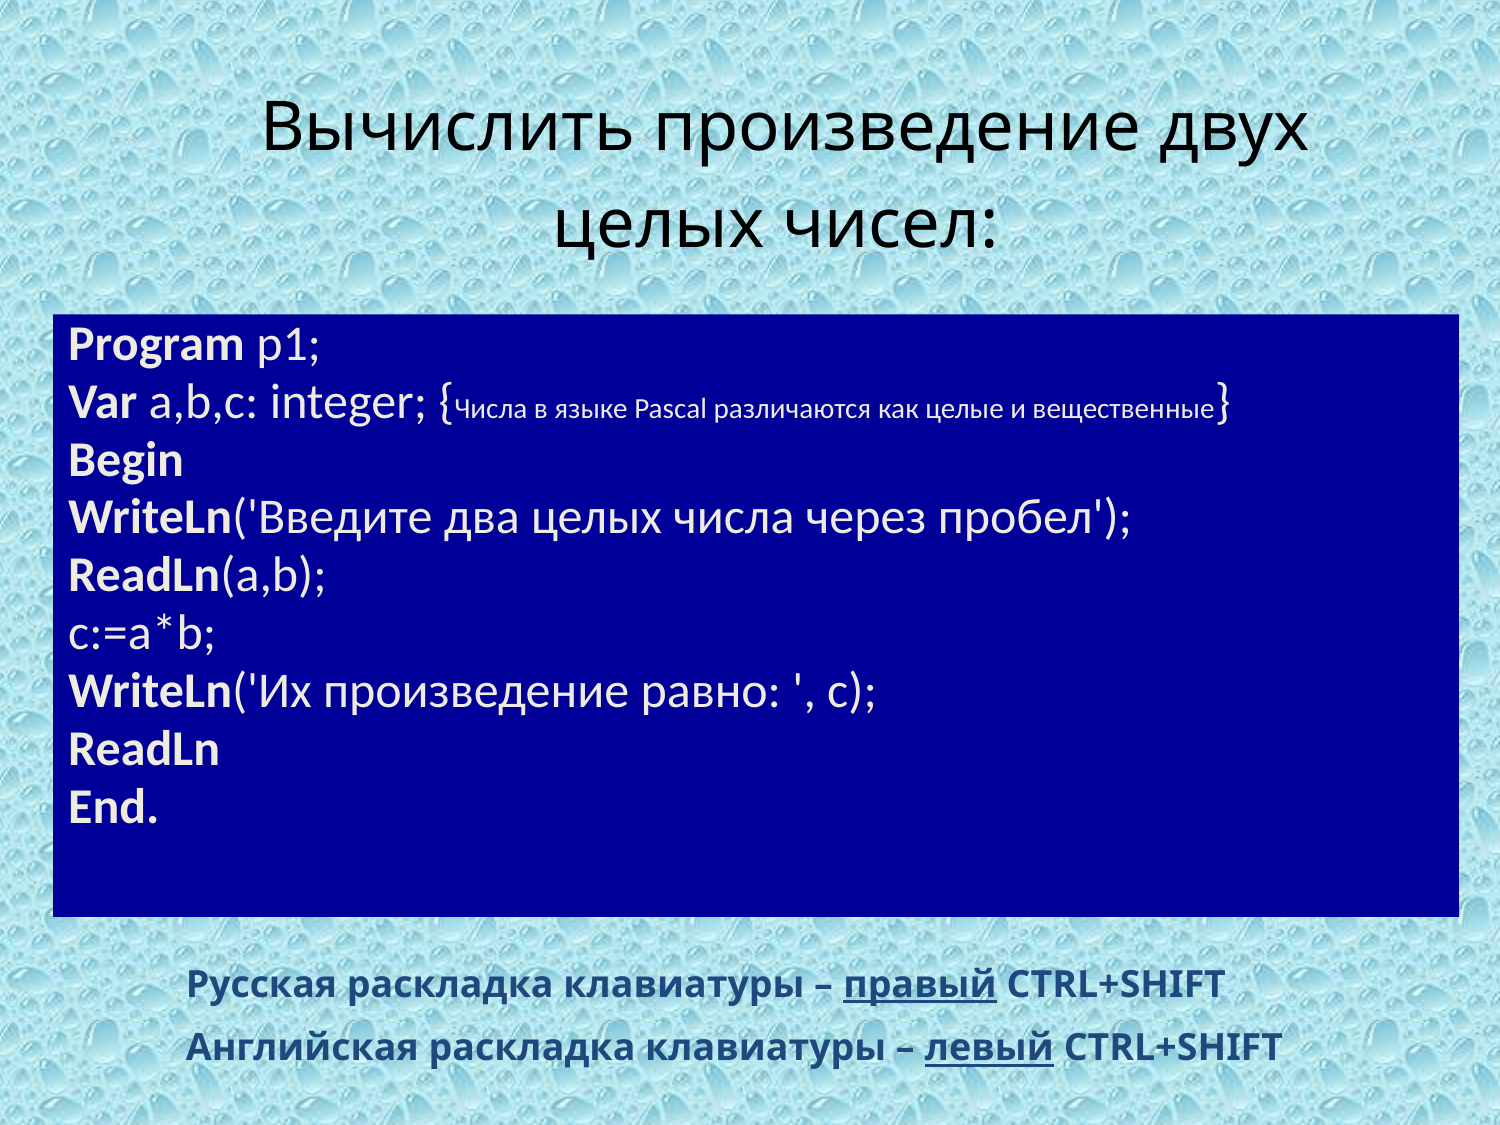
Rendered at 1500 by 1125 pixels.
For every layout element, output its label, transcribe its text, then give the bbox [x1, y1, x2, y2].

list Program p1; Var a,b,с: integer; {Числа в языке Pascal различаются как целые и вещественные} Begin WriteLn('Введите два целых числа через пробел'); ReadLn(a,b); с:=a*b; WriteLn('Их произведение равно: ', с); ReadLn End. [53, 314, 1459, 917]
text_box Русская раскладка клавиатуры – правый CTRL+SHIFT Английская раскладка клавиатуры – левый CTRL+SHIFT [171, 952, 1365, 1076]
picture [0, 0, 1500, 1125]
title Вычислить произведение двух целых чисел: [147, 31, 1424, 314]
